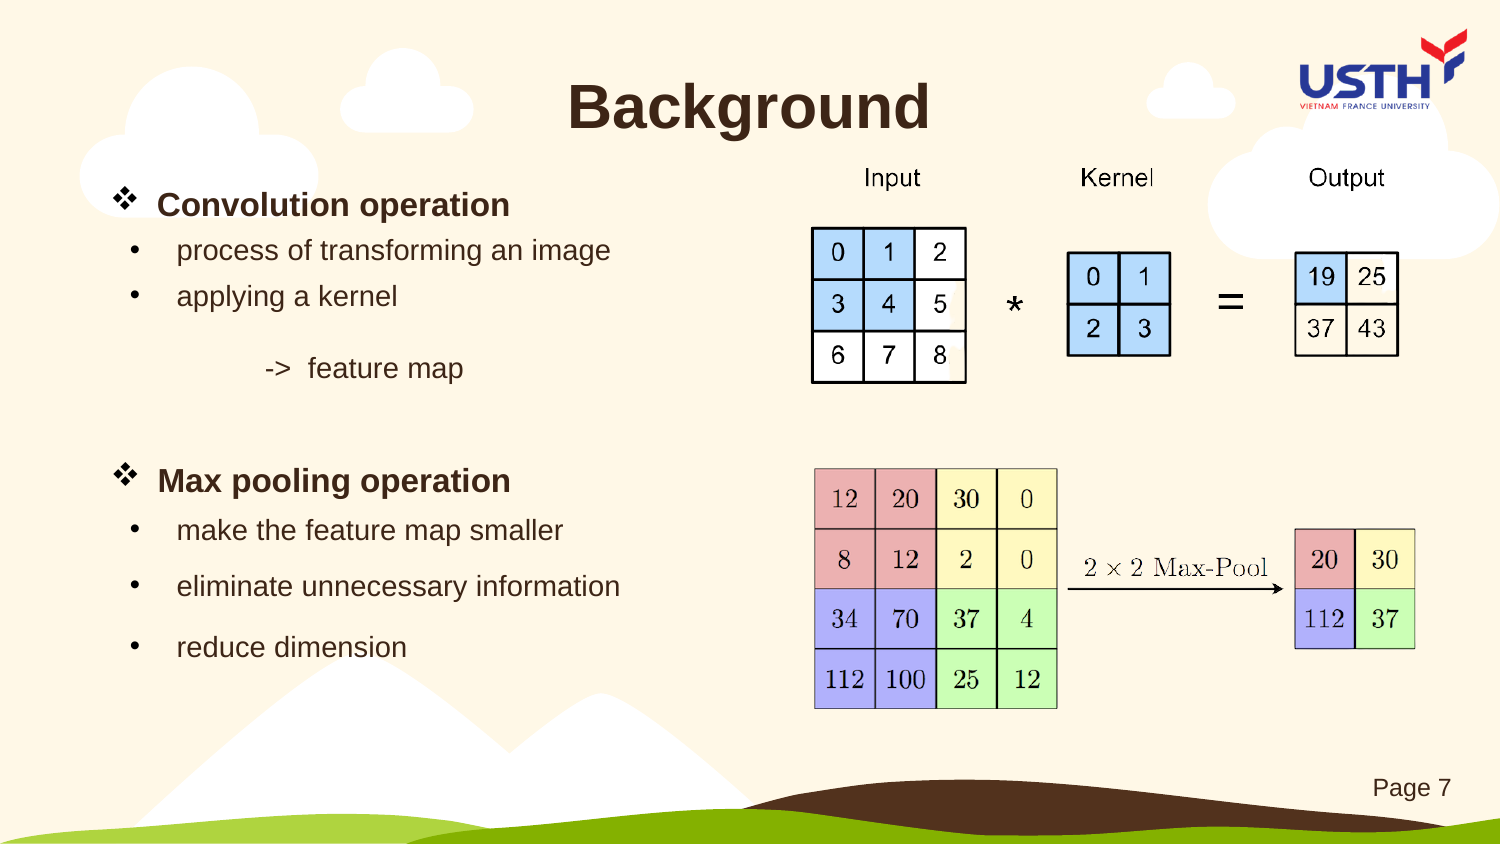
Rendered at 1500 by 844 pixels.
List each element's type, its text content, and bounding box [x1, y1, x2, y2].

text_box applying a kernel [115, 269, 799, 320]
picture [804, 159, 1406, 392]
text_box Convolution operation [94, 182, 799, 224]
text_box Page 7 [1357, 763, 1500, 809]
text_box Max pooling operation [95, 458, 803, 500]
text_box reduce dimension [115, 620, 786, 671]
title Background [360, 68, 1140, 139]
text_box -> feature map [249, 341, 799, 392]
text_box eliminate unnecessary information [115, 559, 786, 610]
picture [804, 459, 1425, 718]
text_box make the feature map smaller [115, 503, 786, 554]
text_box process of transforming an image [115, 224, 799, 269]
picture [1290, 19, 1474, 118]
